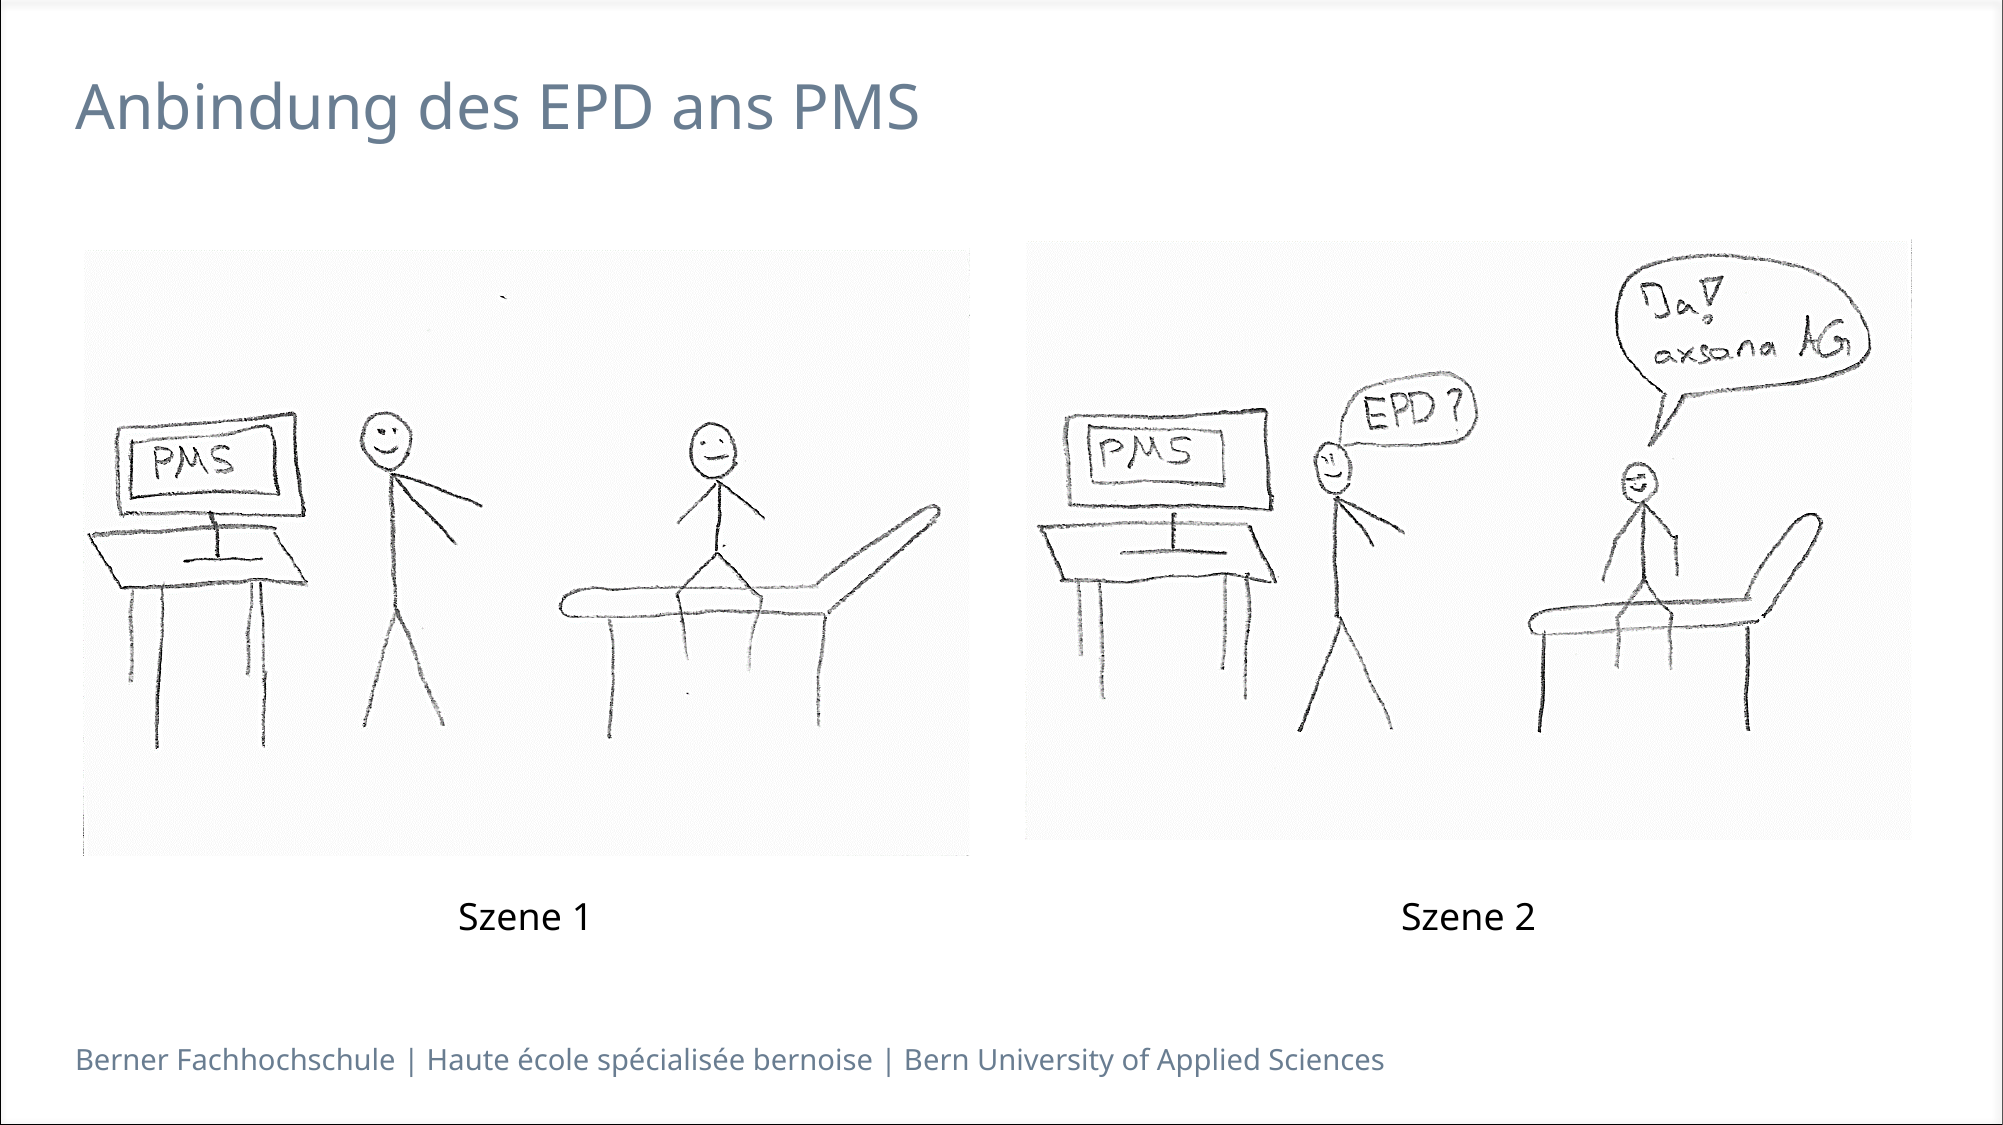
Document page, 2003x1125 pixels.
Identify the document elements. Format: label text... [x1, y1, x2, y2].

title Anbindung des EPD ans PMS [75, 59, 1921, 148]
picture [1025, 238, 1912, 840]
list Szene 1 [73, 885, 978, 1004]
list Szene 2 [1016, 885, 1921, 1004]
picture [83, 248, 970, 856]
